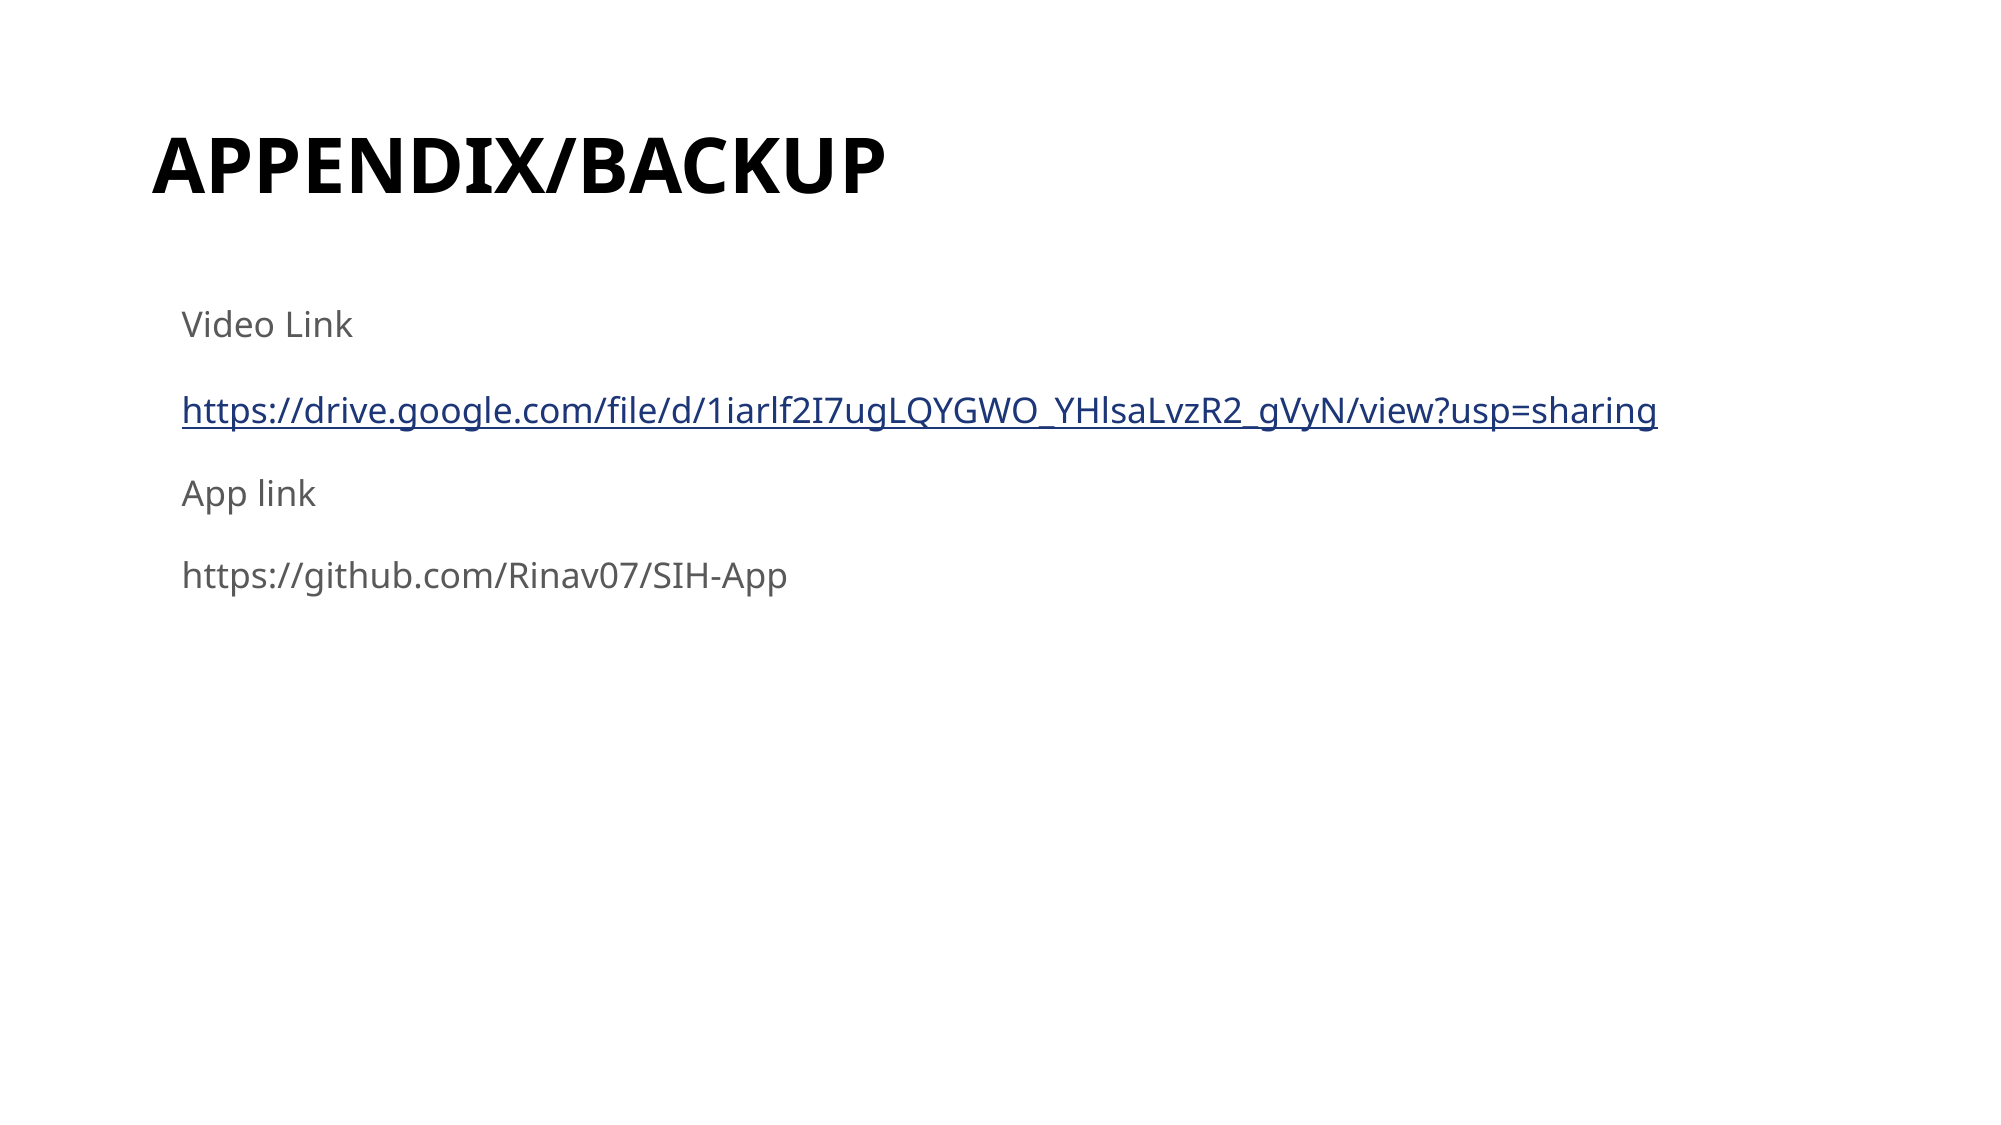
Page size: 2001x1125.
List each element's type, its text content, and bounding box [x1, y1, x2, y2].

list Video Link https://drive.google.com/file/d/1iarlf2I7ugLQYGWO_YHlsaLvzR2_gVyN/view?usp=sharing App link https://github.com/Rinav07/SIH-App [137, 299, 1863, 1014]
title APPENDIX/BACKUP [137, 59, 1863, 278]
